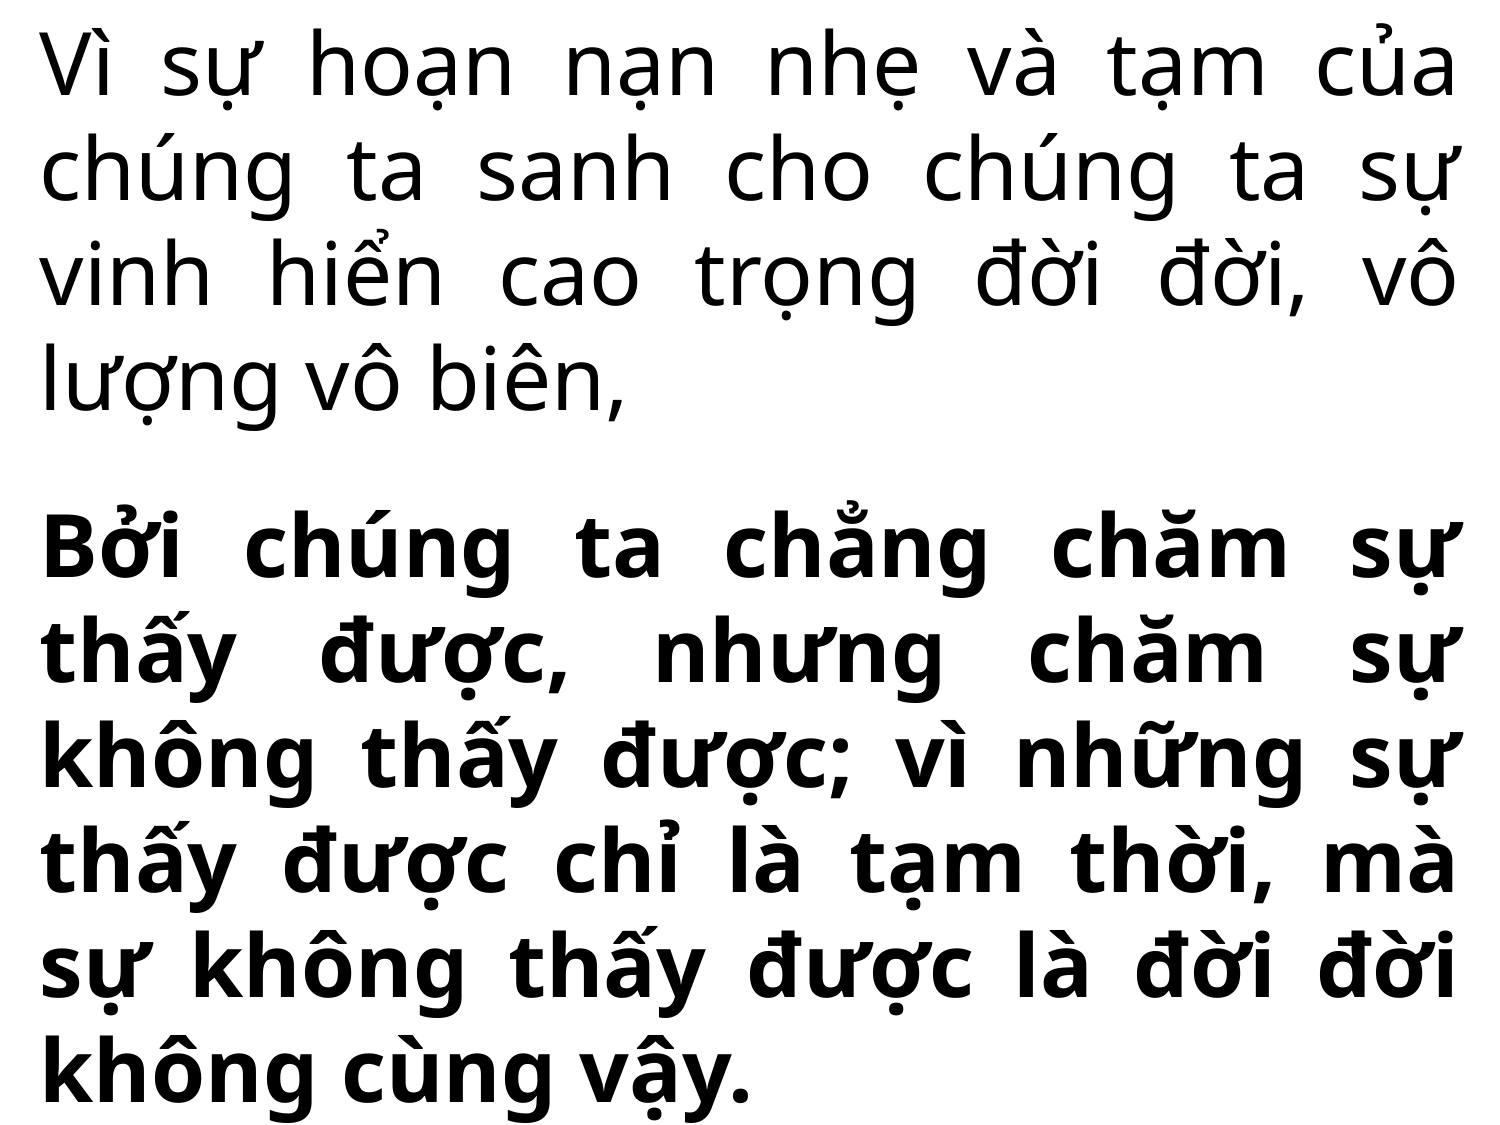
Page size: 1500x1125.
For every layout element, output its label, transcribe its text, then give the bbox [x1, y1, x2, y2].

text_box Vì sự hoạn nạn nhẹ và tạm của chúng ta sanh cho chúng ta sự vinh hiển cao trọng đời đời, vô lượng vô biên, Bởi chúng ta chẳng chăm sự thấy được, nhưng chăm sự không thấy được; vì những sự thấy được chỉ là tạm thời, mà sự không thấy được là đời đời không cùng vậy. [24, 0, 1475, 1125]
